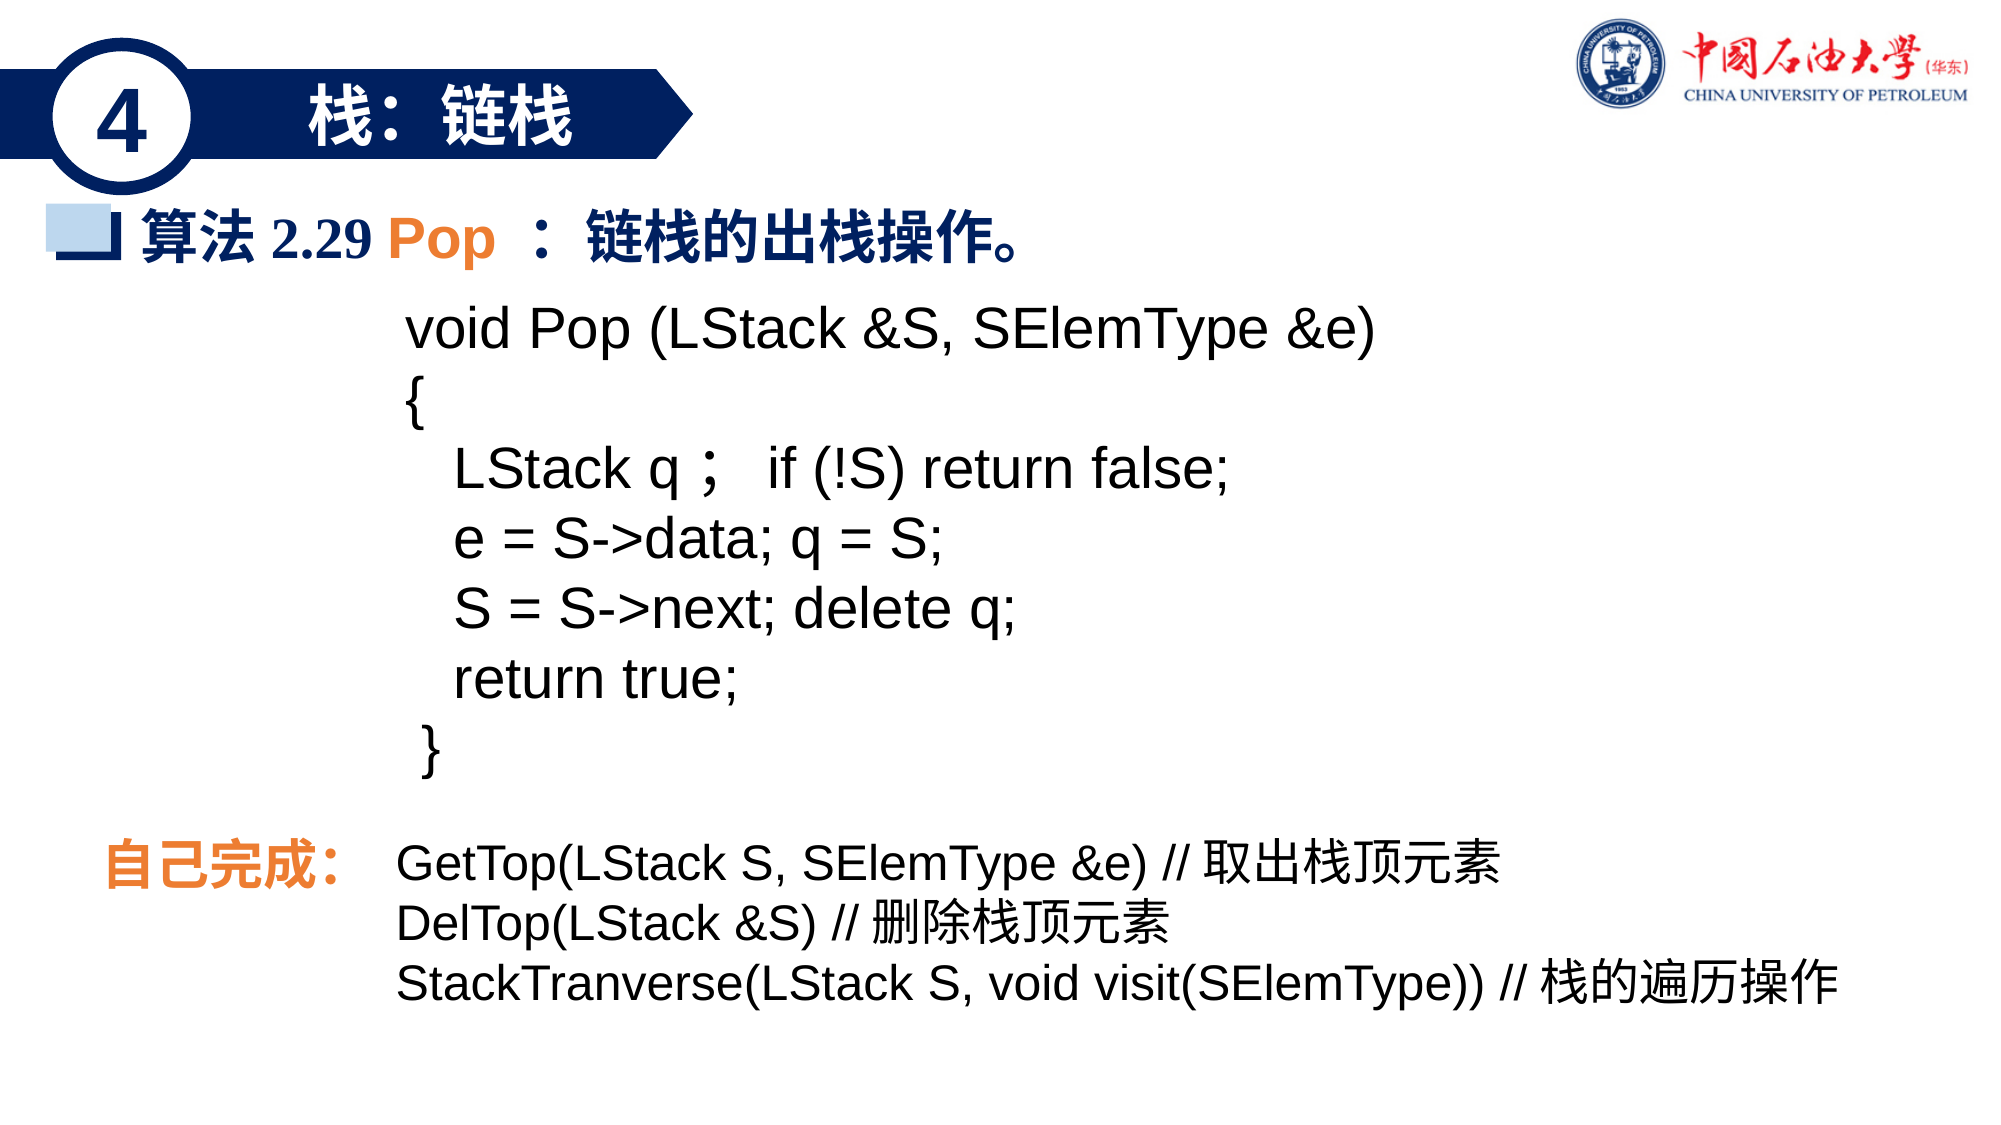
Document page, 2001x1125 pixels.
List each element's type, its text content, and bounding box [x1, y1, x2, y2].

picture [1554, 3, 2000, 127]
text_box GetTop(LStack S, SElemType &e) //取出栈顶元素 DelTop(LStack &S) //删除栈顶元素 StackTranverse(LStack S, void visit(SElemType)) //栈的遍历操作 [324, 822, 1868, 1018]
text_box 自己完成： [11, 822, 388, 903]
text_box 算法2.29 Pop ：链栈的出栈操作。 [125, 192, 1067, 278]
text_box void Pop (LStack &S, SElemType &e) { LStack q；if (!S) return false; e = S->data; q = S; S = S->next; delete q; return true; } [315, 282, 1466, 787]
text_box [0, 44, 694, 189]
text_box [45, 203, 122, 261]
